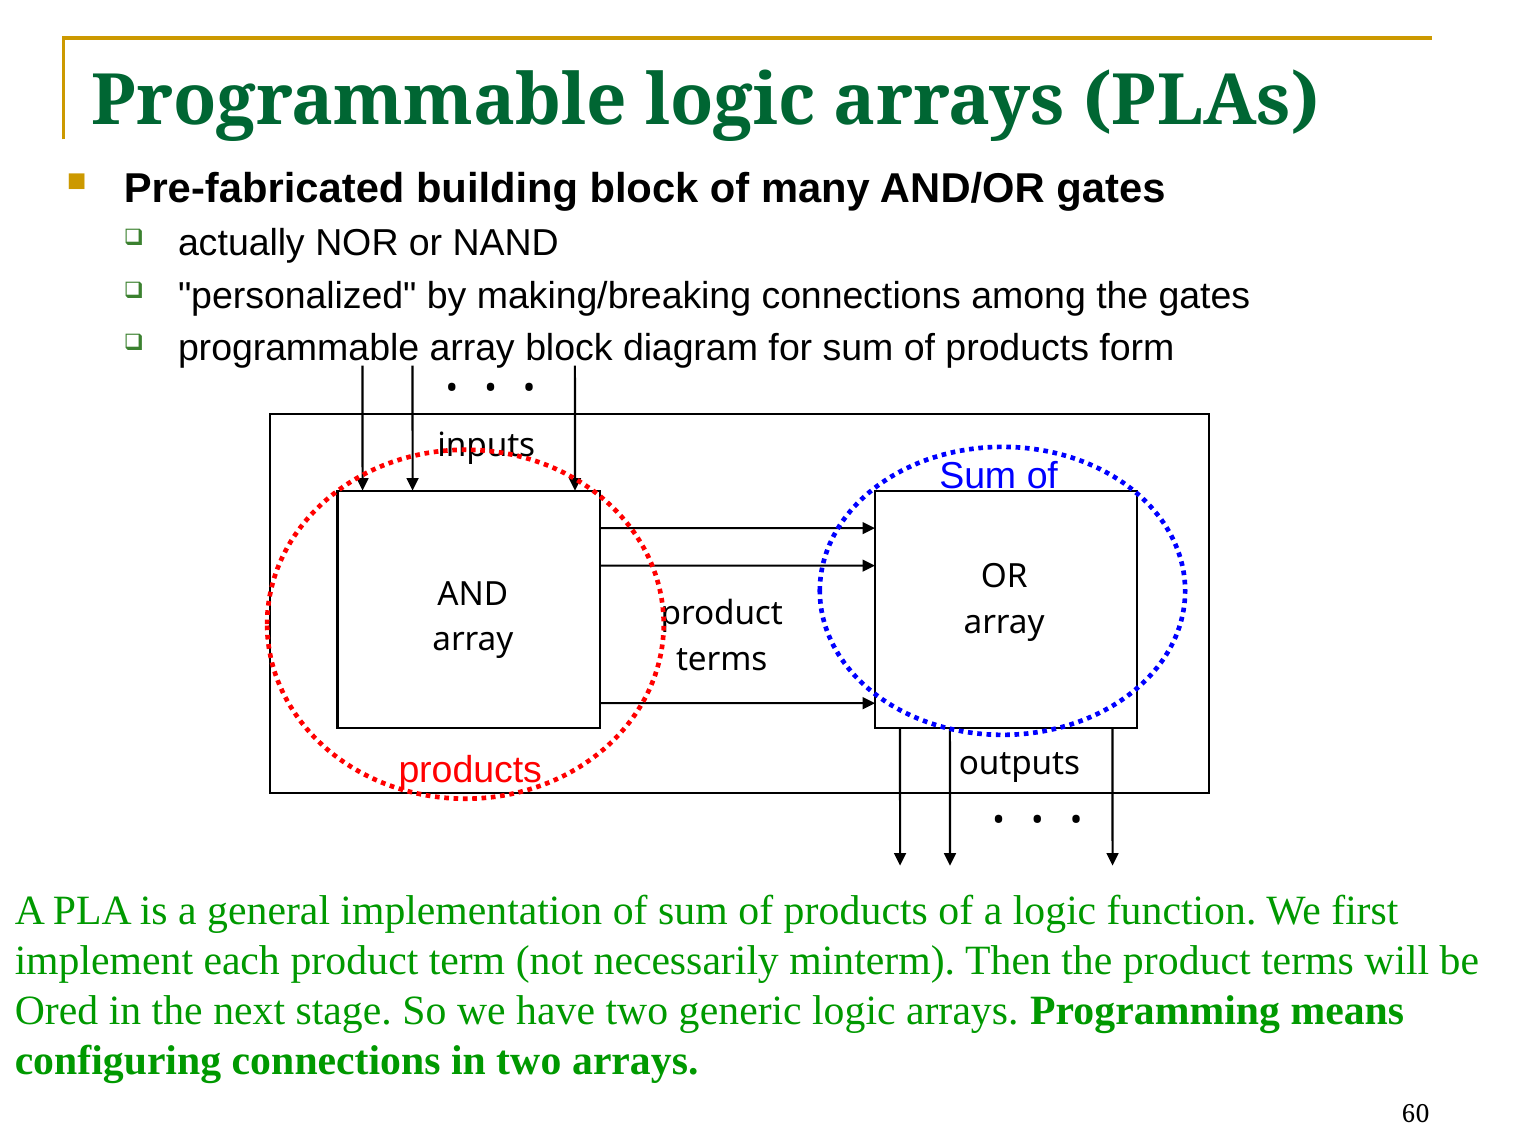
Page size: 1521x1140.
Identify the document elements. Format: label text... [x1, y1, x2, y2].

list Pre-fabricated building block of many AND/OR gates actually NOR or NAND "personalized" by making/breaking connections among the gates programmable array block diagram for sum of products form [51, 152, 1421, 875]
slide_number 60 [1089, 1091, 1445, 1140]
text_box [1073, 458, 1131, 488]
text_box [851, 490, 1157, 866]
text_box [839, 516, 846, 526]
text_box [558, 737, 610, 779]
text_box [1161, 519, 1186, 663]
title Programmable logic arrays (PLAs) [76, 46, 1445, 236]
text_box [874, 460, 924, 488]
text_box Sum of [924, 443, 1073, 488]
text_box A PLA is a general implementation of sum of products of a logic function. We first implement each product term (not necessarily minterm). Then the product terms will be Ored in the next stage. So we have two generic logic arrays. Programming means configuring connections in two arrays. [0, 875, 1521, 1091]
text_box [604, 499, 630, 526]
text_box products [383, 737, 558, 798]
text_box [599, 527, 876, 736]
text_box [337, 358, 601, 729]
text_box [267, 495, 383, 783]
